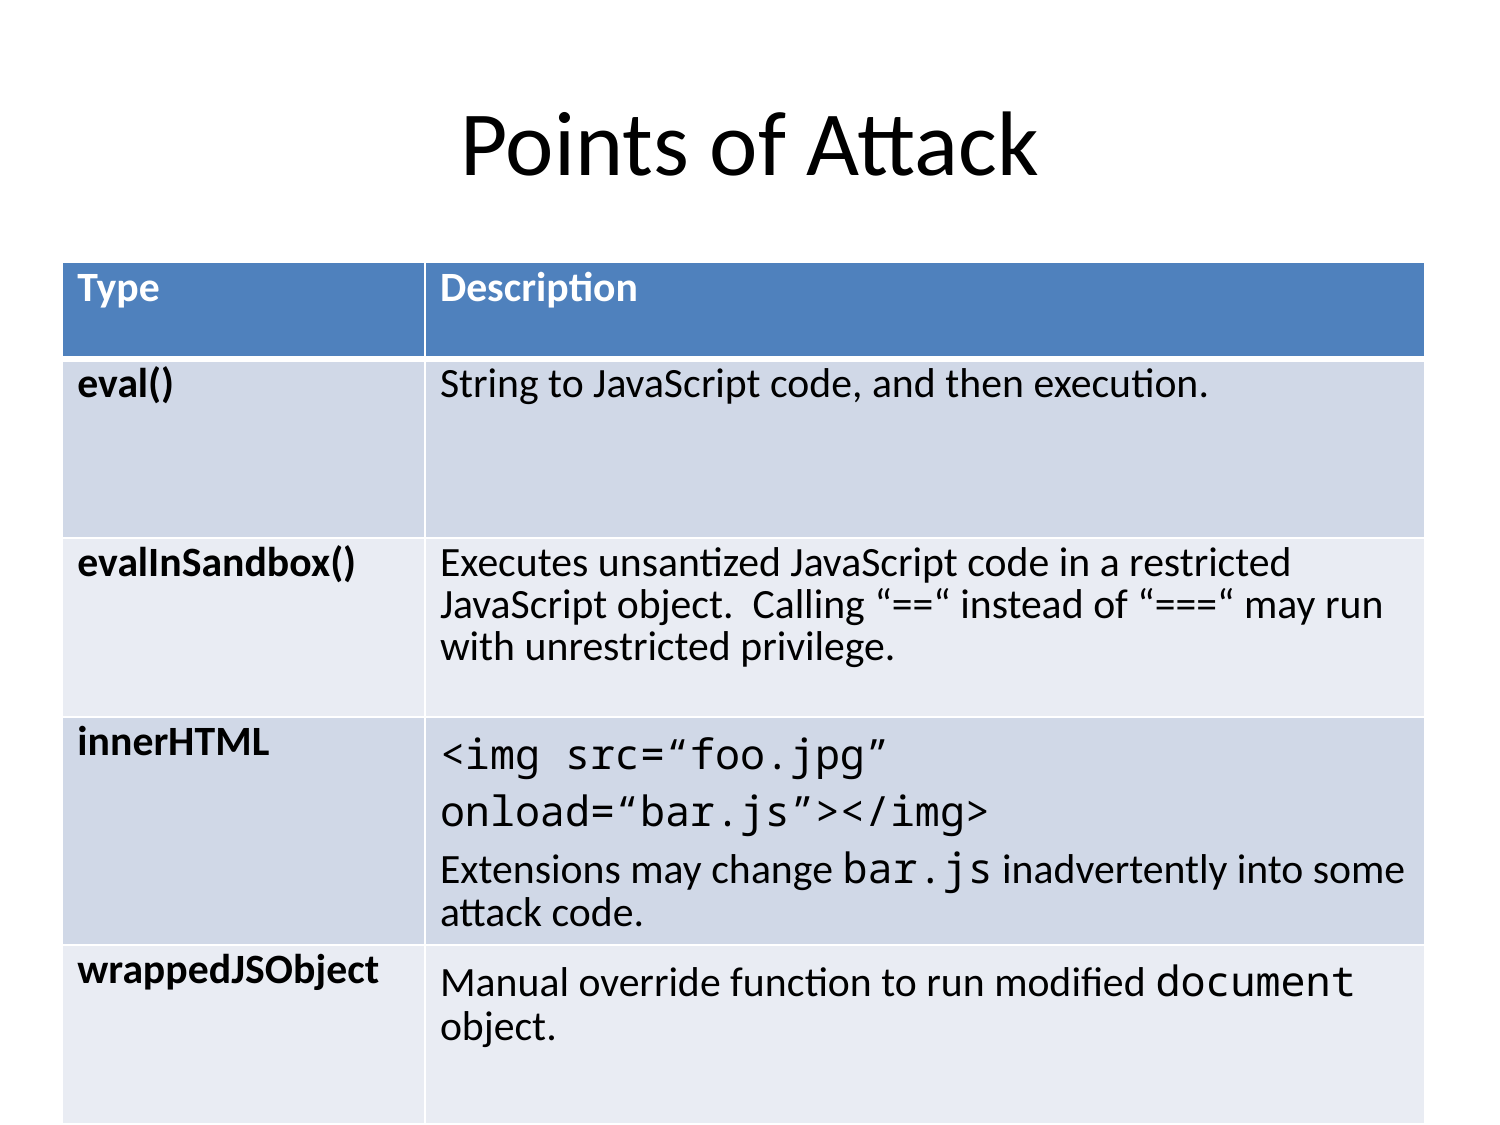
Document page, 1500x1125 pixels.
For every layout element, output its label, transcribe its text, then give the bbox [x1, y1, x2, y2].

table_cell <img src=“foo.jpg” onload=“bar.js”></img> Extensions may change bar.js inadvertently into some attack code. [426, 718, 1424, 944]
table_header Type [63, 263, 424, 356]
table_cell eval() [63, 362, 424, 537]
title Points of Attack [75, 45, 1425, 233]
table_cell evalInSandbox() [63, 539, 424, 716]
table_cell Manual override function to run modified document object. [426, 946, 1424, 1123]
table_cell innerHTML [63, 718, 424, 944]
table_cell Executes unsantized JavaScript code in a restricted JavaScript object. Calling “==“ instead of “===“ may run with unrestricted privilege. [426, 539, 1424, 716]
table_header Description [426, 263, 1424, 356]
table_cell String to JavaScript code, and then execution. [426, 362, 1424, 537]
table_cell wrappedJSObject [63, 946, 424, 1123]
